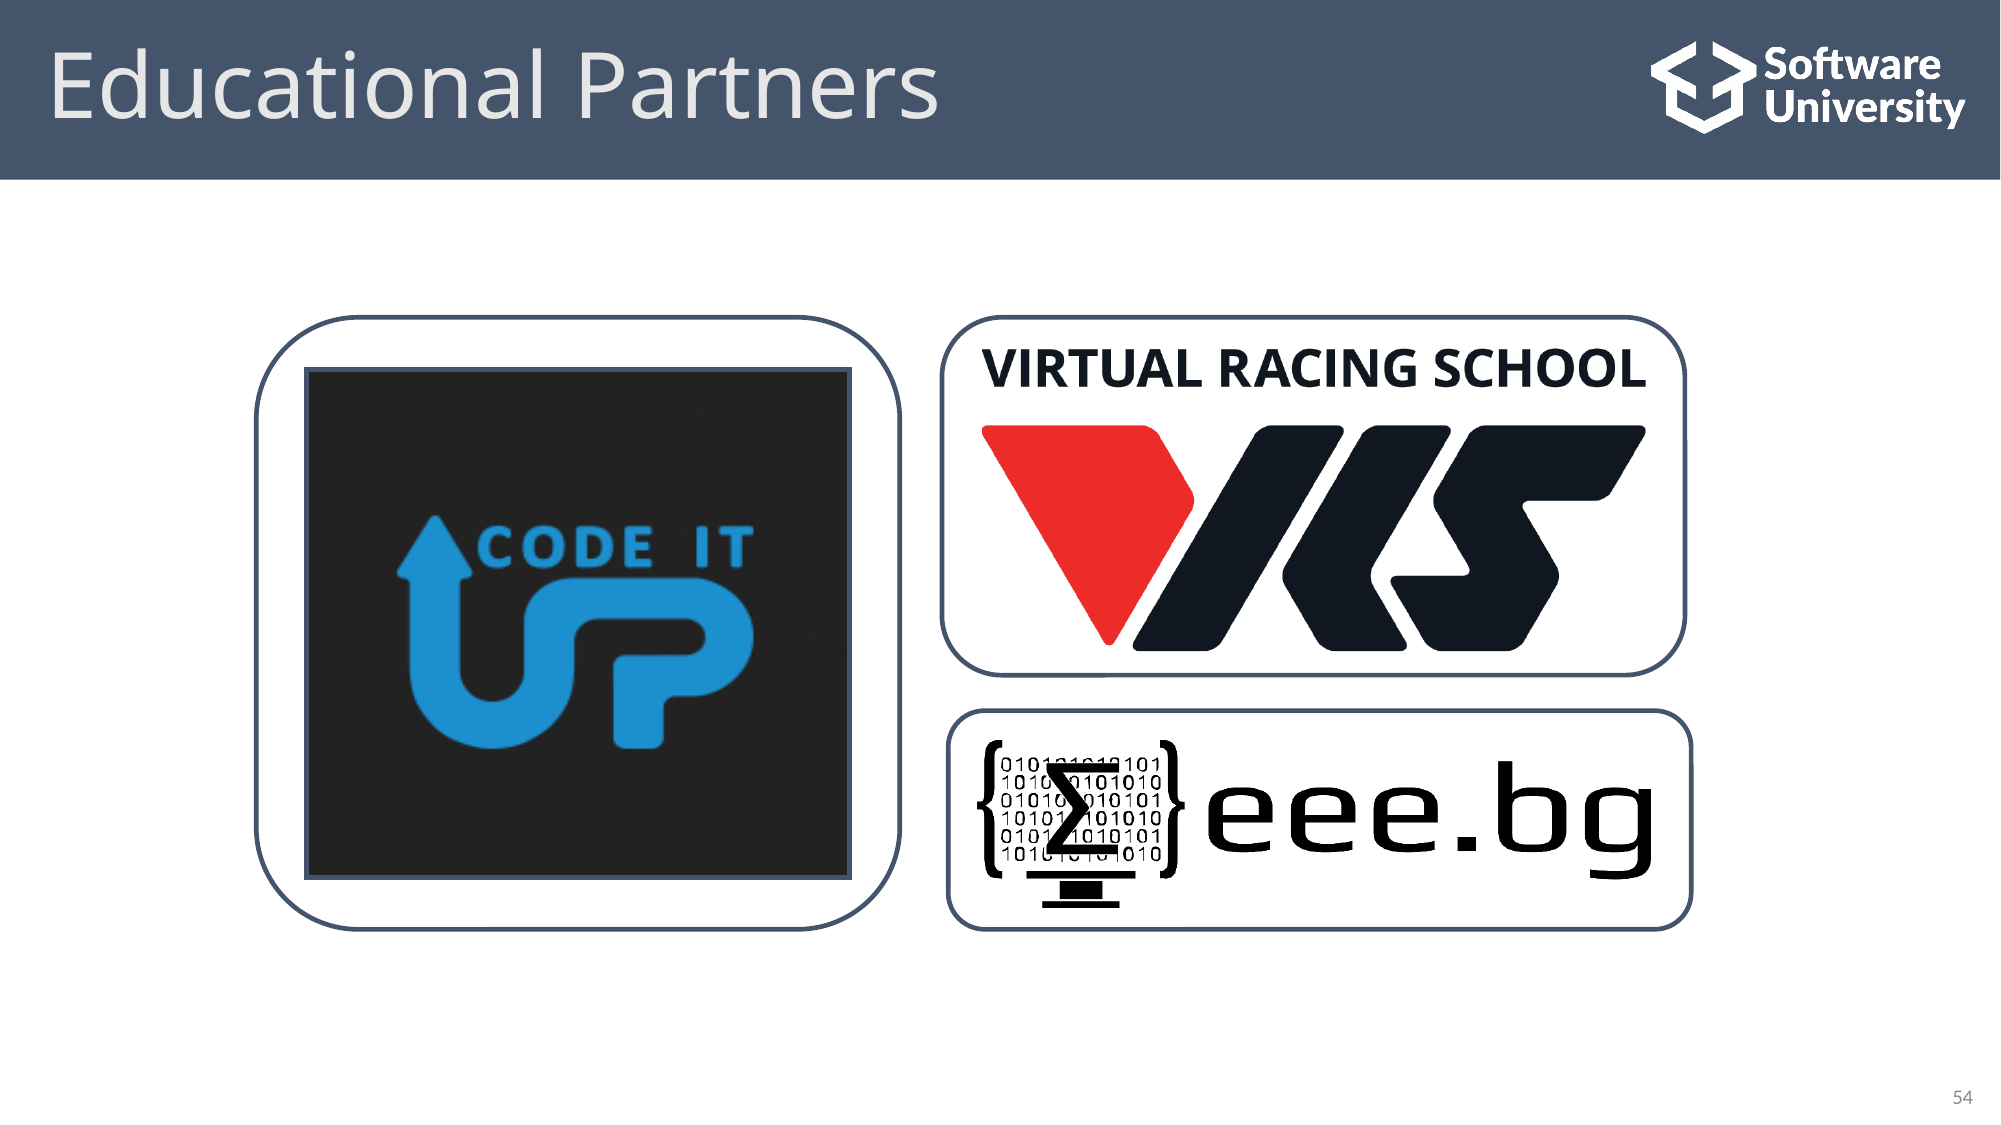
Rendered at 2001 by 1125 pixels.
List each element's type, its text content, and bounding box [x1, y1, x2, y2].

slide_number 54 [1927, 1067, 1989, 1117]
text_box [941, 172, 1685, 827]
picture [1651, 41, 1966, 134]
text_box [256, 317, 900, 930]
title Educational Partners [31, 16, 1625, 162]
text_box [948, 710, 1692, 930]
